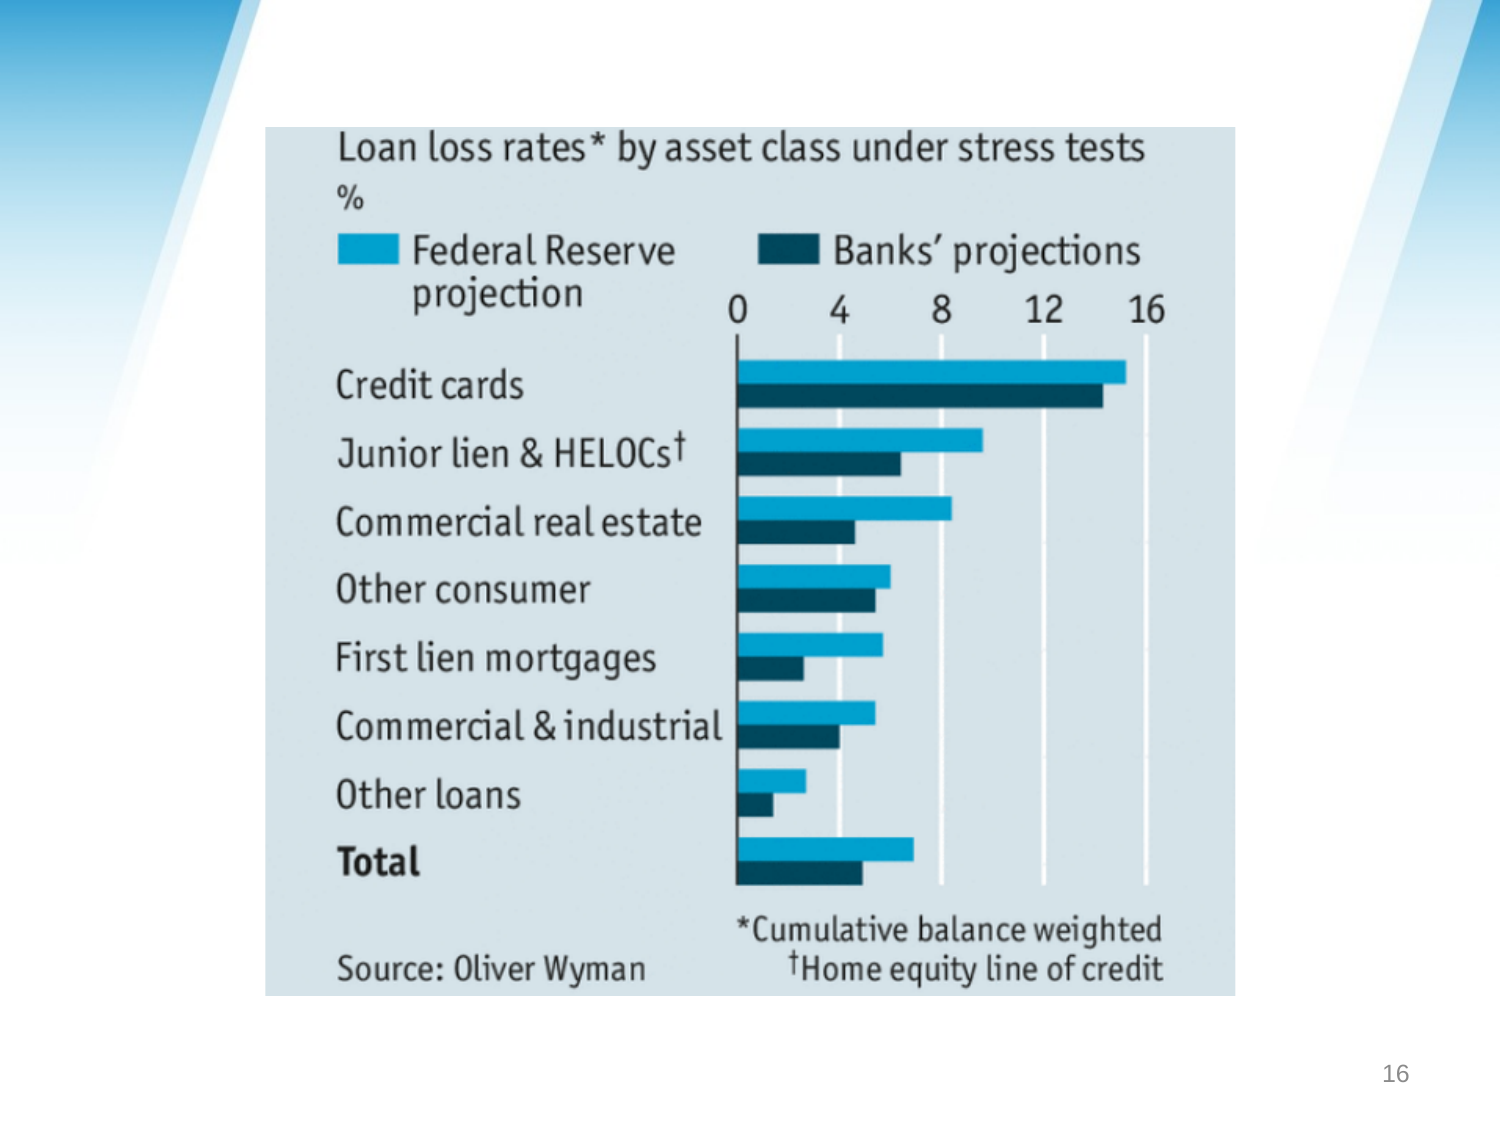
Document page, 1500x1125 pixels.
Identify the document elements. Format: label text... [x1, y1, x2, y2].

slide_number 16 [1074, 1042, 1425, 1103]
picture [0, 0, 1500, 997]
